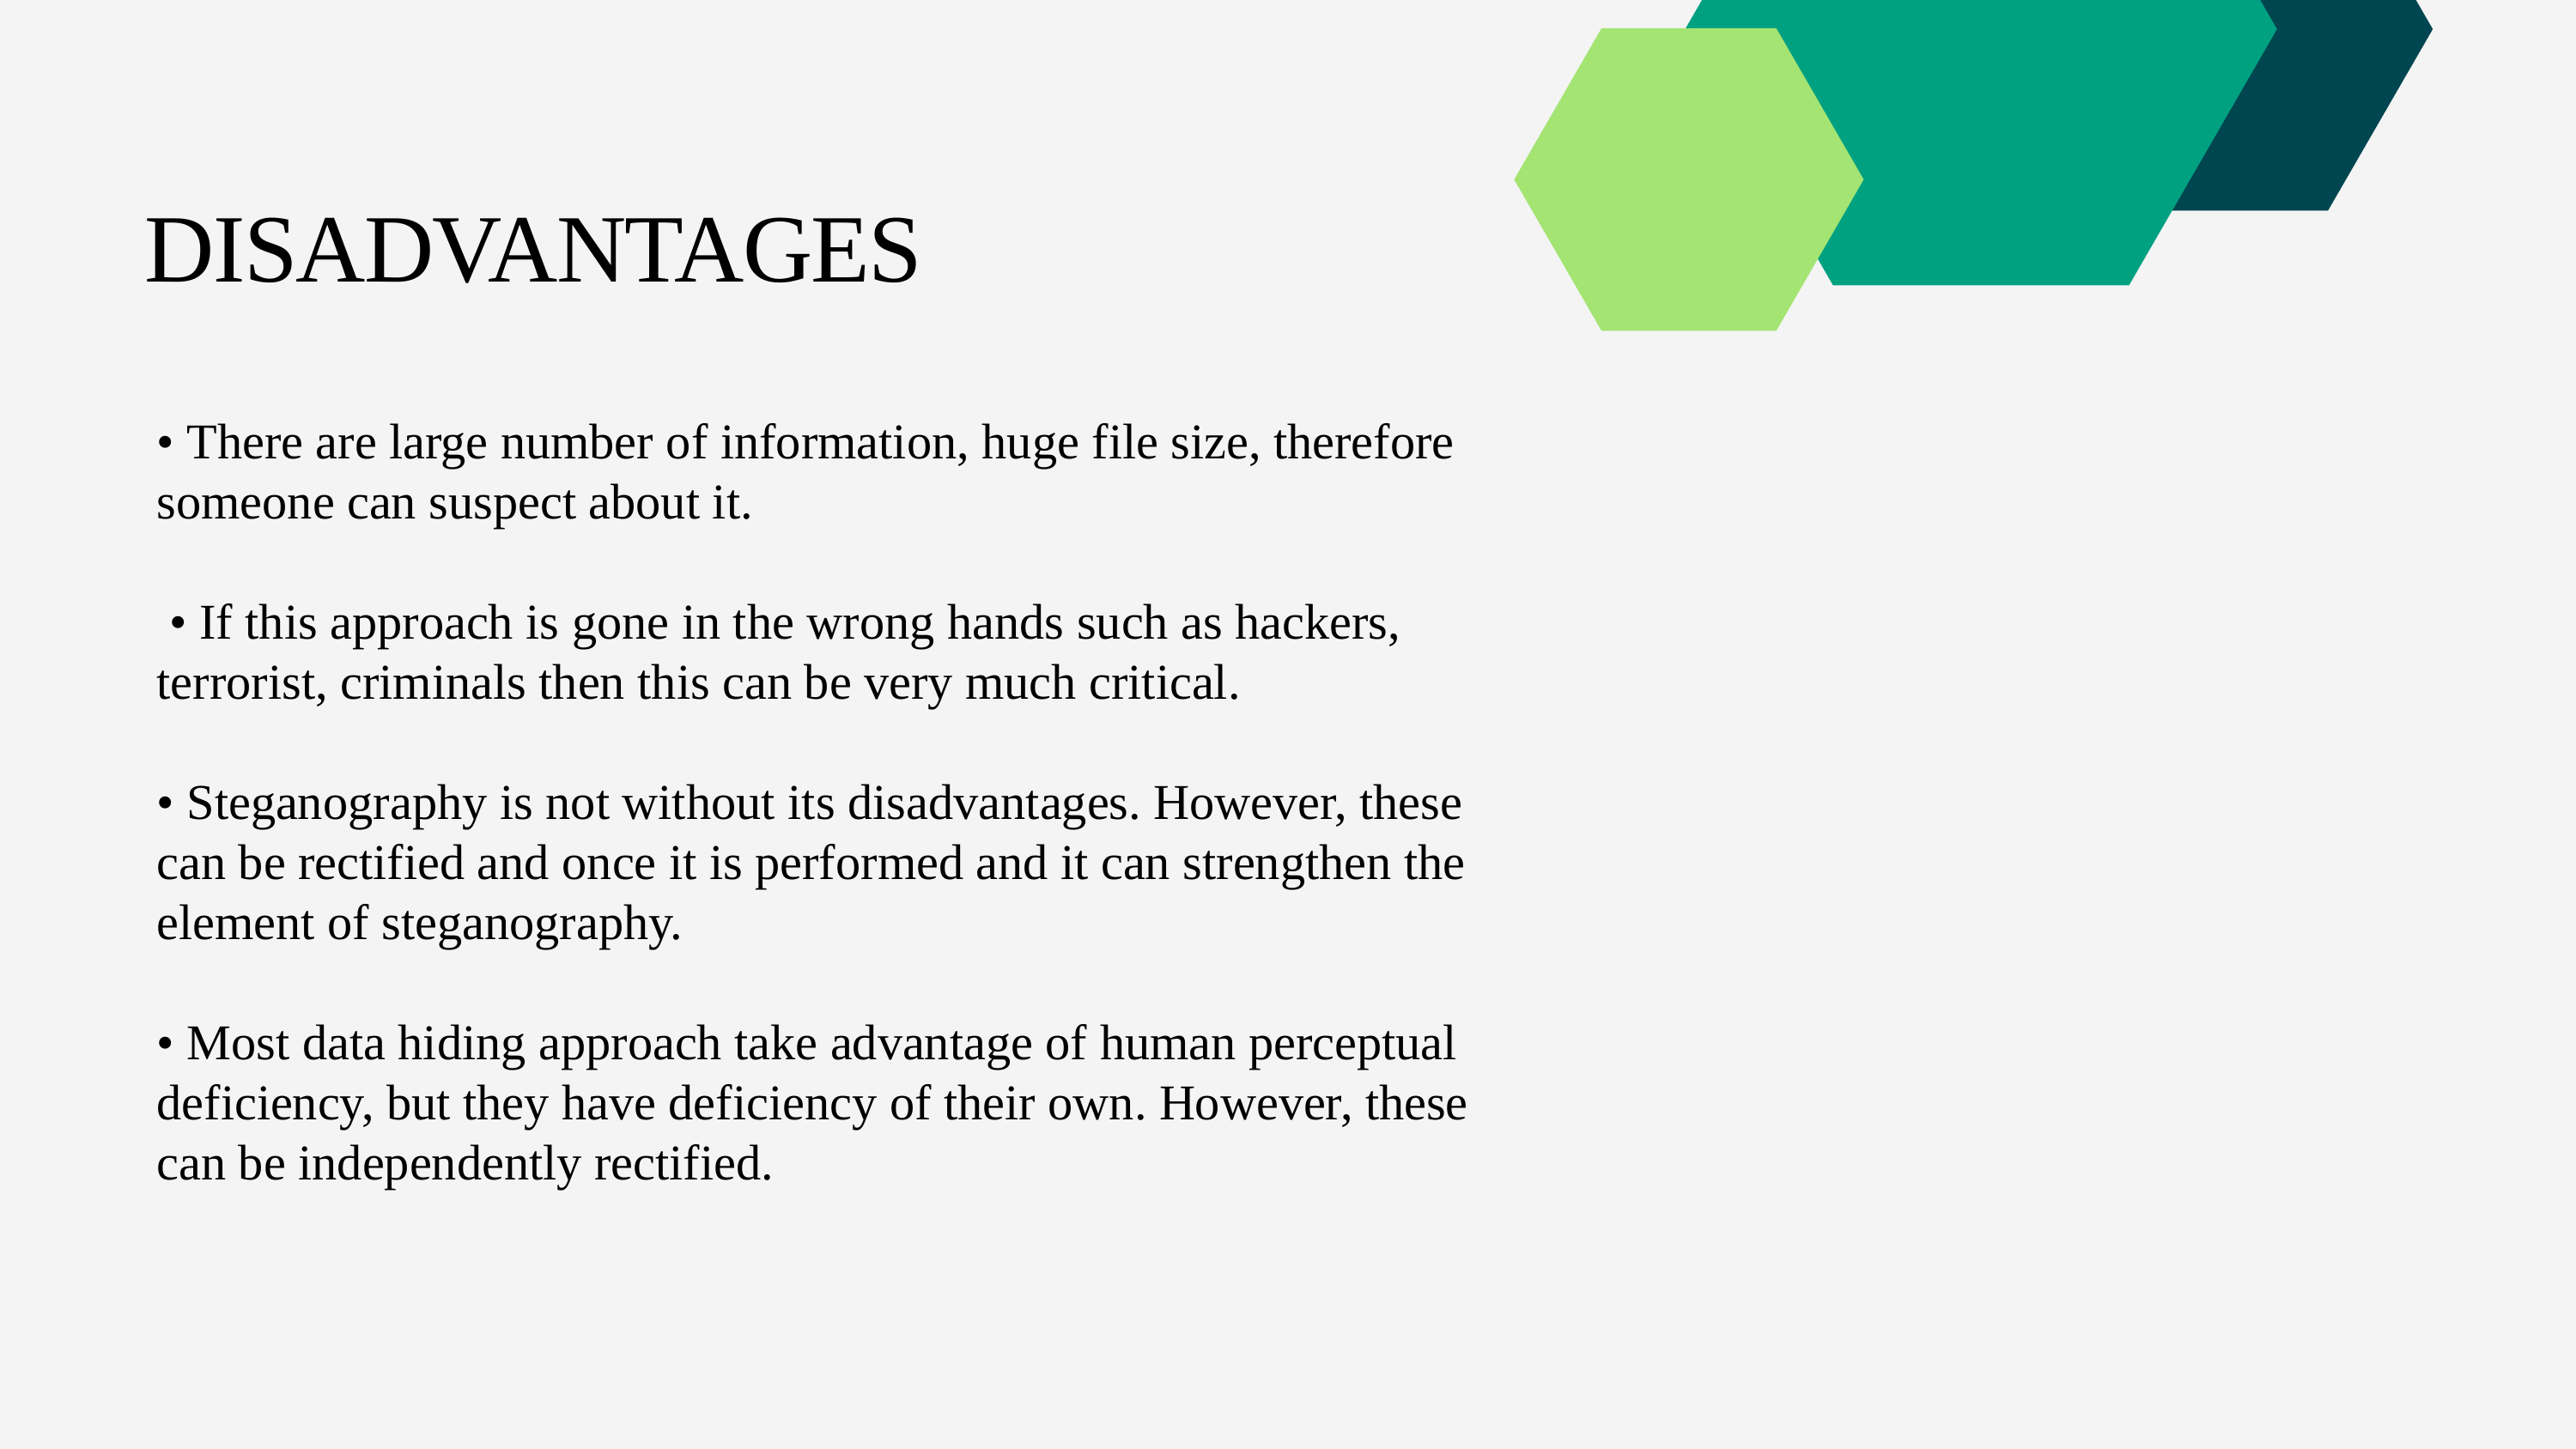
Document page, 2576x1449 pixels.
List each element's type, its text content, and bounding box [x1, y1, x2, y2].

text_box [1685, 0, 2277, 286]
text_box • There are large number of information, huge file size, therefore someone can suspect about it. • If this approach is gone in the wrong hands such as hackers, terrorist, criminals then this can be very much critical. • Steganography is not without its disadvantages. However, these can be rectified and once it is performed and it can strengthen the element of steganography. • Most data hiding approach take advantage of human perceptual deficiency, but they have deficiency of their own. However, these can be independently rectified. [144, 402, 1515, 1197]
text_box DISADVANTAGES [144, 118, 1471, 301]
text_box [1514, 27, 1864, 331]
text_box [2281, 0, 2433, 211]
